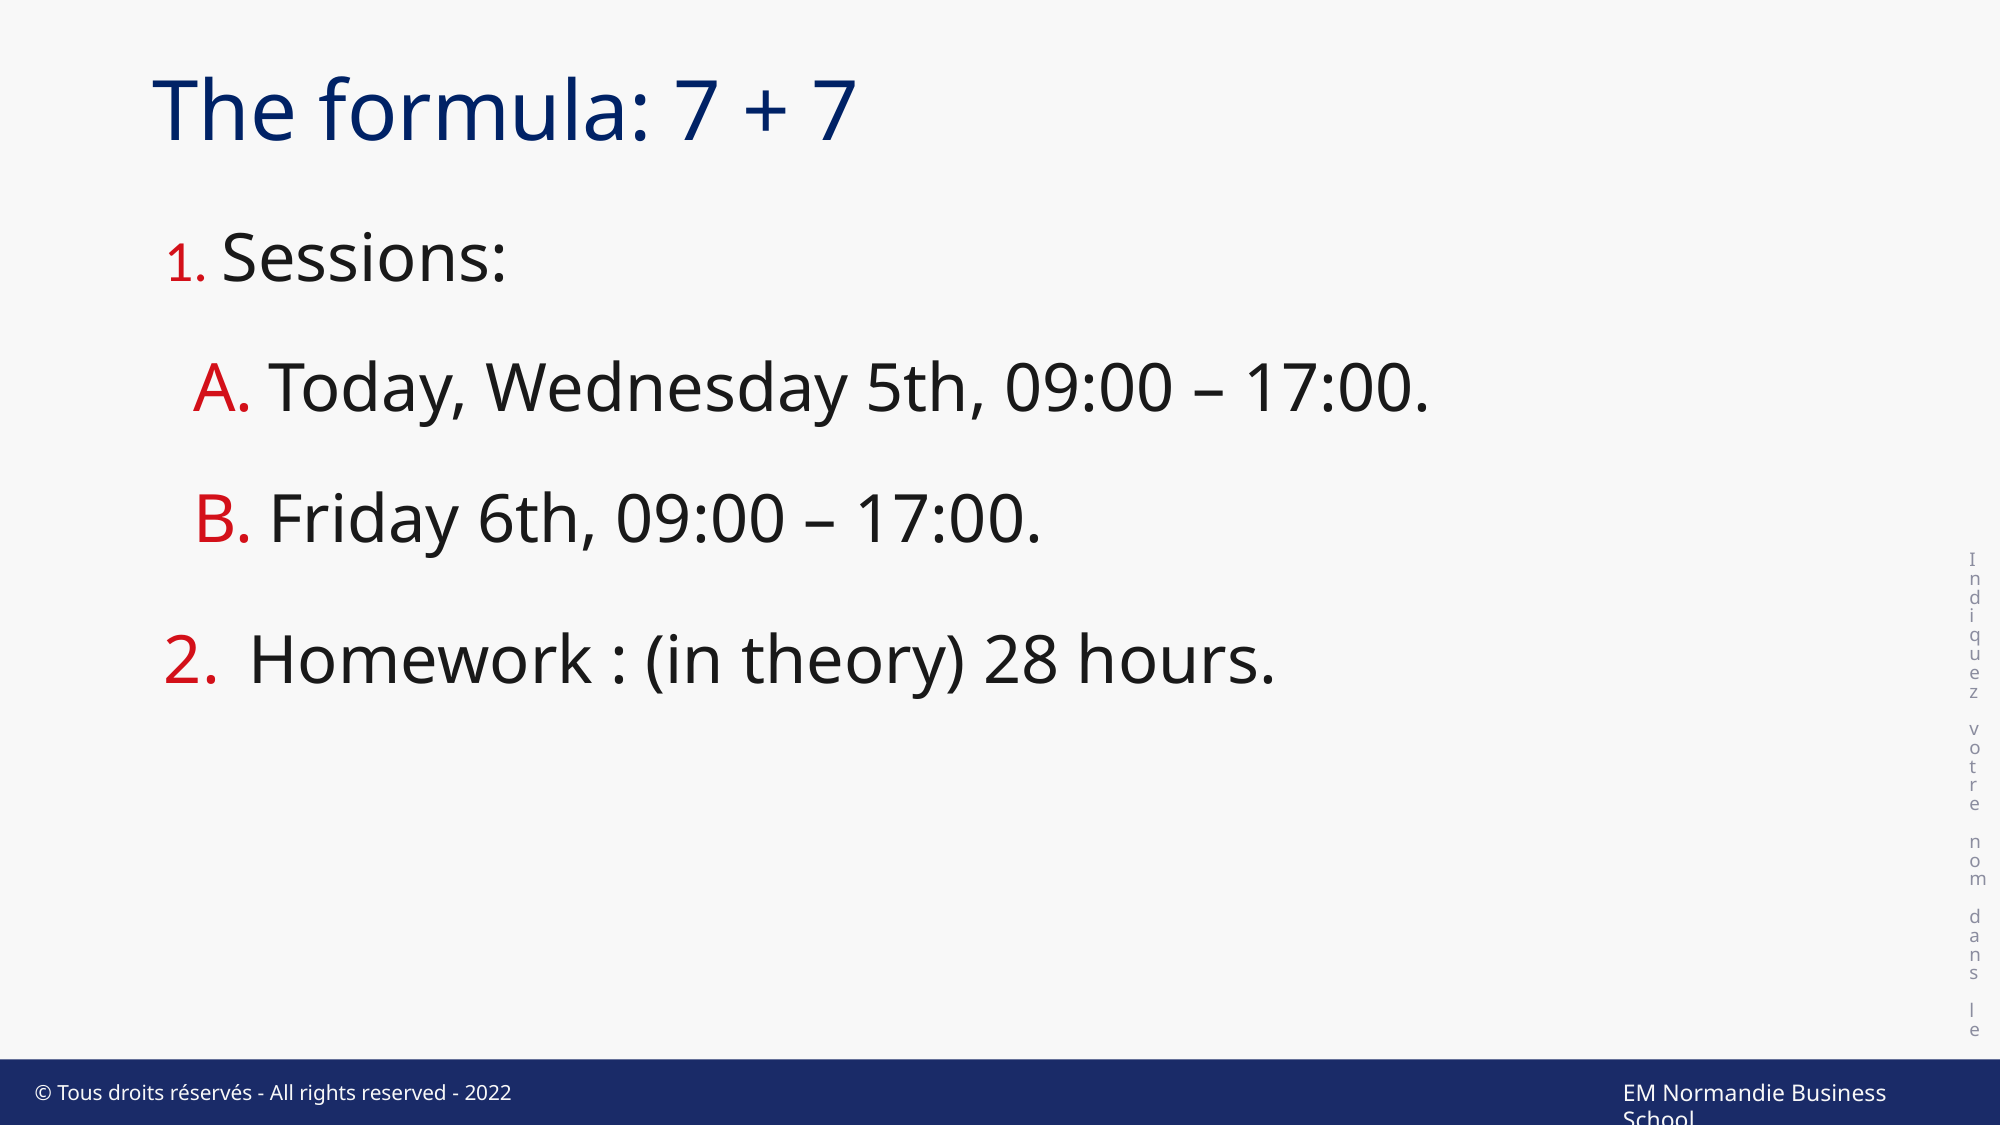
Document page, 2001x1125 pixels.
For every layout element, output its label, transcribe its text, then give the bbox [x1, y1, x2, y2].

footer Indiquez votre nom dans le pied de page [1954, 73, 1989, 1048]
list Sessions: Today, Wednesday 5th, 09:00 – 17:00. Friday 6th, 09:00 – 17:00. Homework : (in theory) 28 hours. [137, 166, 1954, 787]
title The formula: 7 + 7 [137, 59, 1863, 166]
